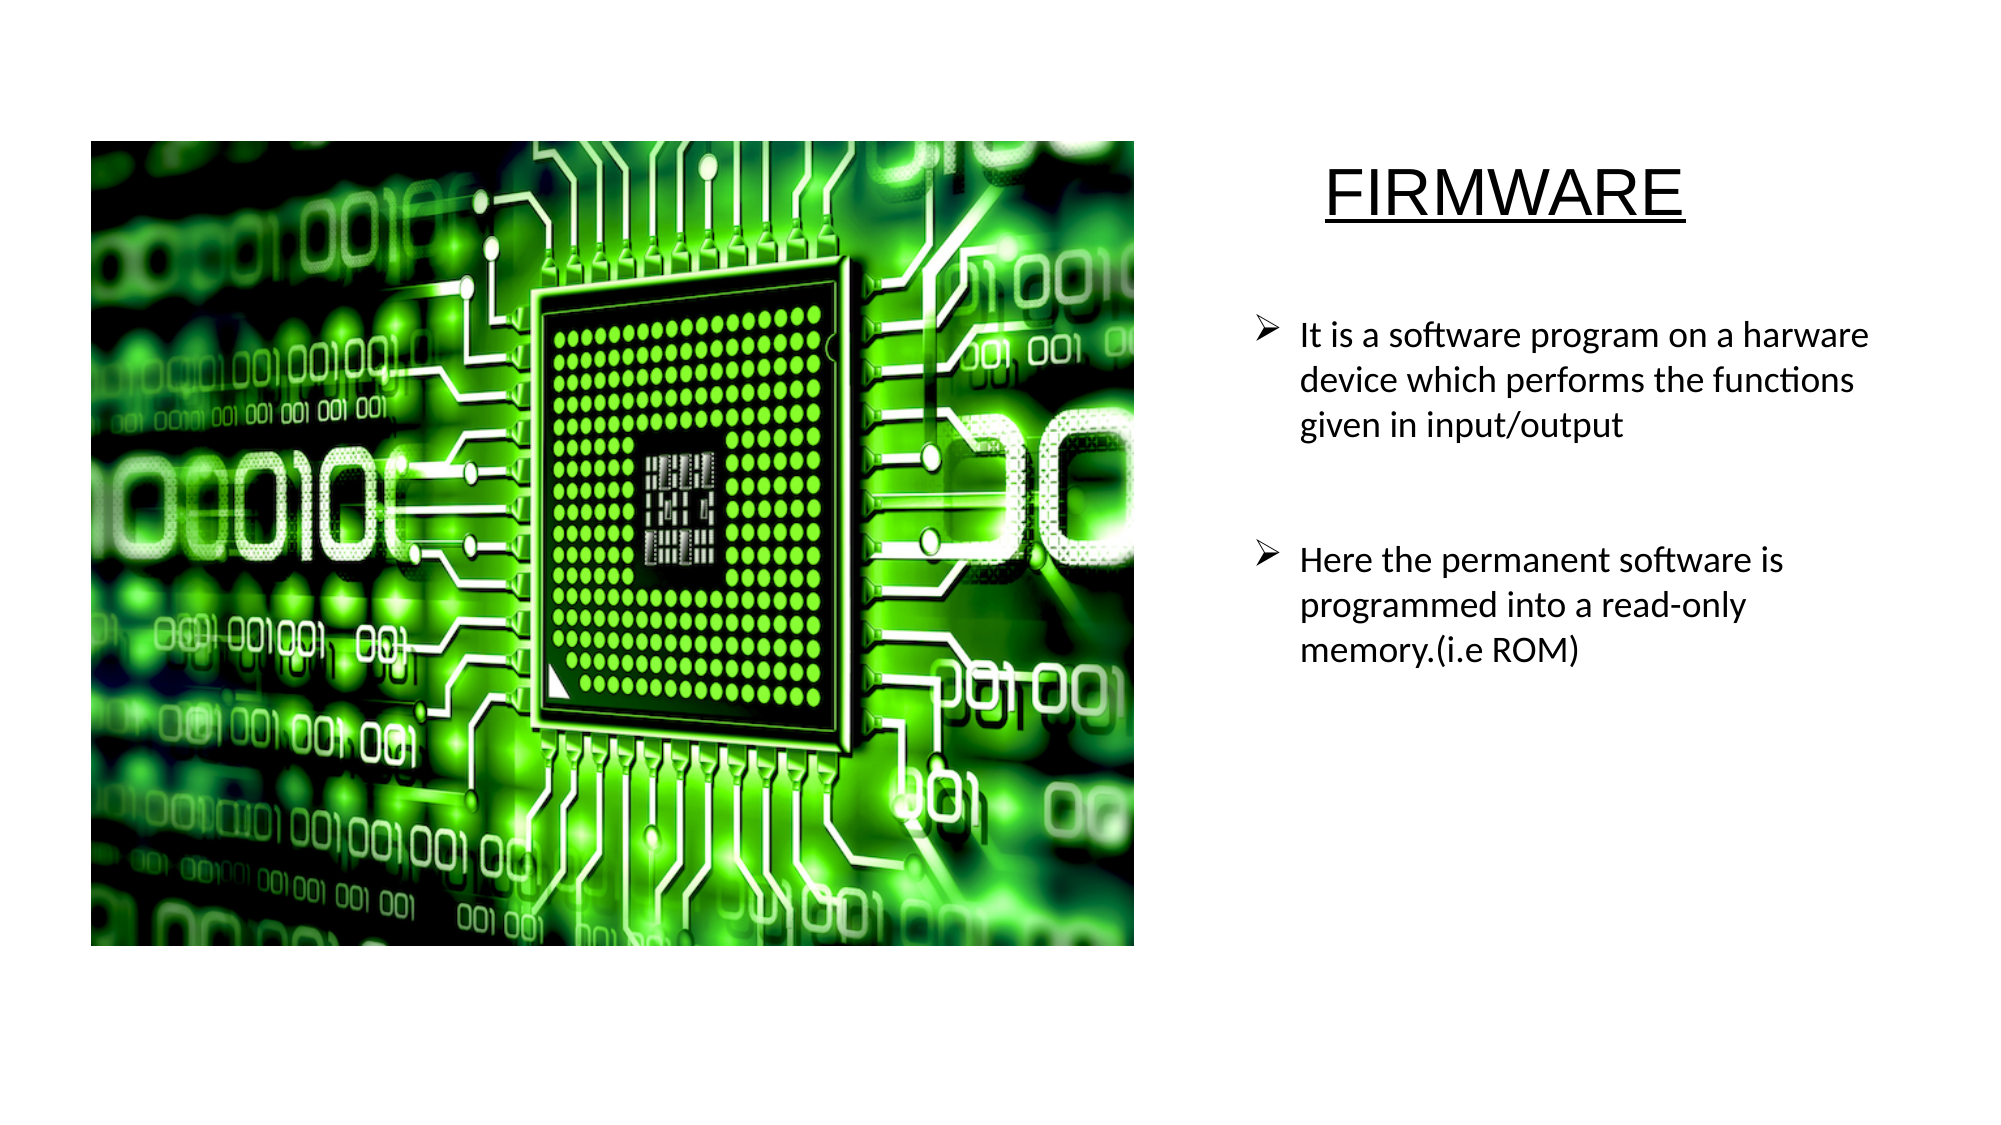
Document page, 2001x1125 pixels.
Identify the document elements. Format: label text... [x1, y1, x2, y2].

text_box FIRMWARE [1309, 141, 1756, 237]
text_box It is a software program on a harware device which performs the functions given in input/output Here the permanent software is programmed into a read-only memory.(i.e ROM) [1238, 302, 1888, 678]
picture [91, 141, 1134, 946]
